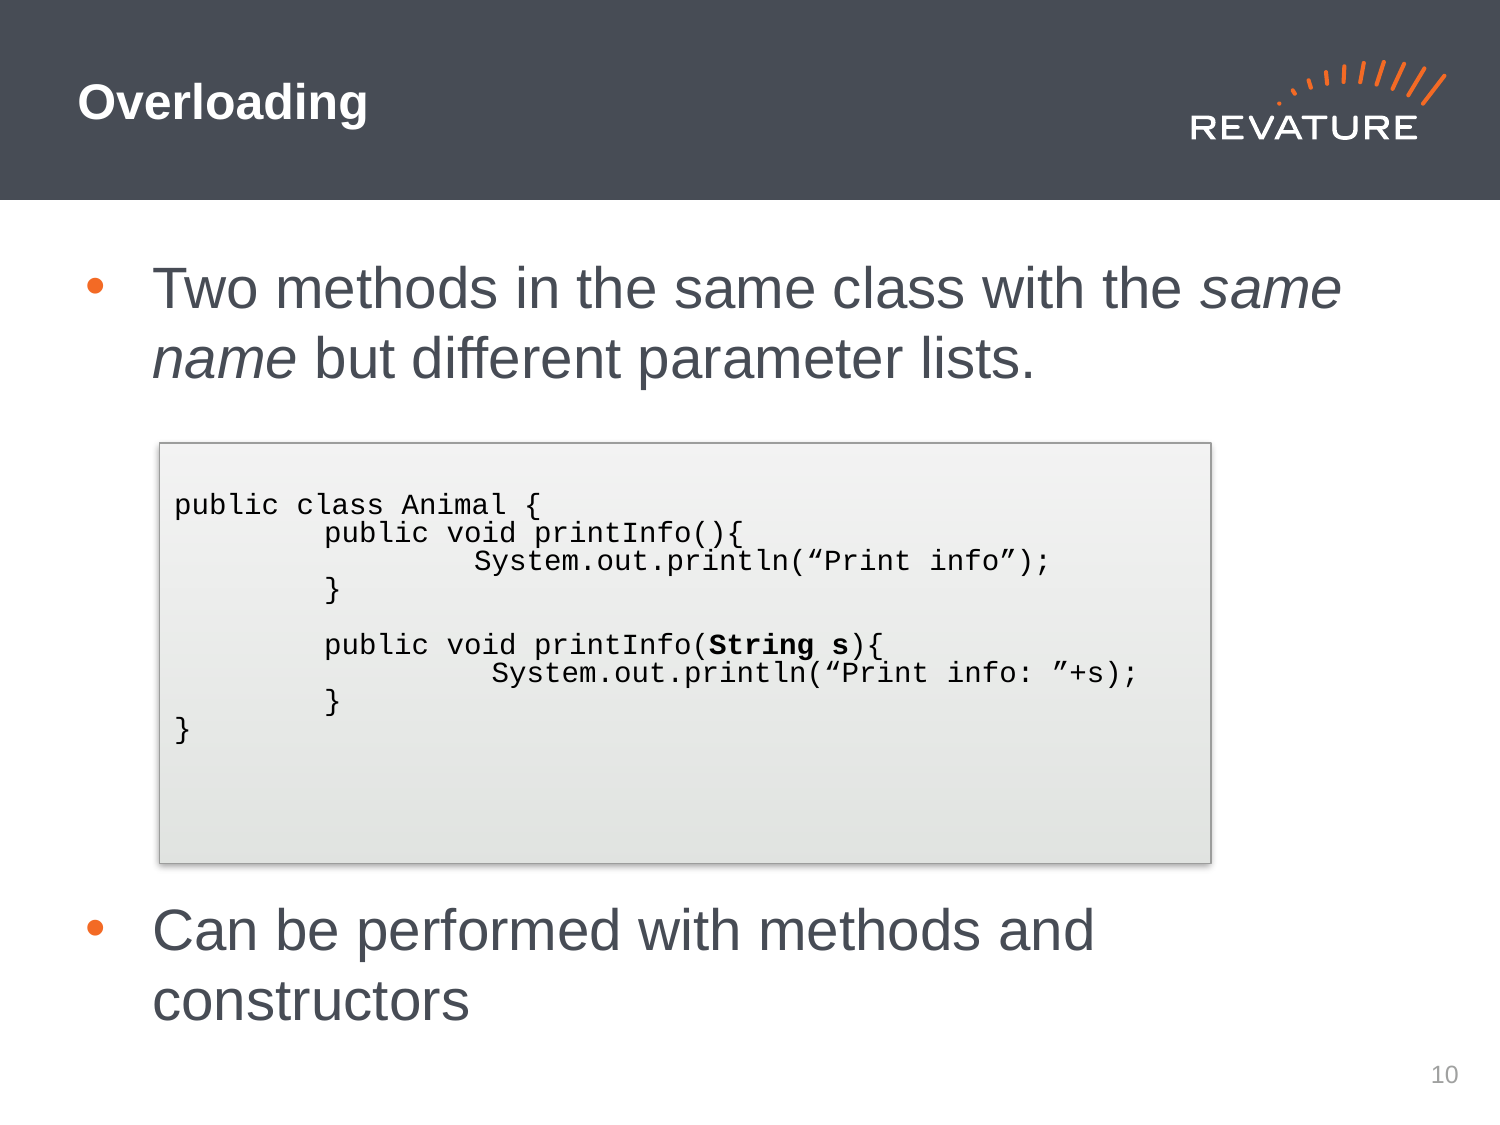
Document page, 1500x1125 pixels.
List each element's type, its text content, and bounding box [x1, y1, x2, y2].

text_box public class Animal { public void printInfo(){ System.out.println(“Print info”); } public void printInfo(String s){ System.out.println(“Print info: ”+s); } } [159, 442, 1212, 864]
slide_number 9 [1332, 1043, 1474, 1104]
title Overloading [62, 0, 1084, 200]
list Two methods in the same class with the same name but different parameter lists. Can be performed with methods and constructors [62, 243, 1438, 986]
